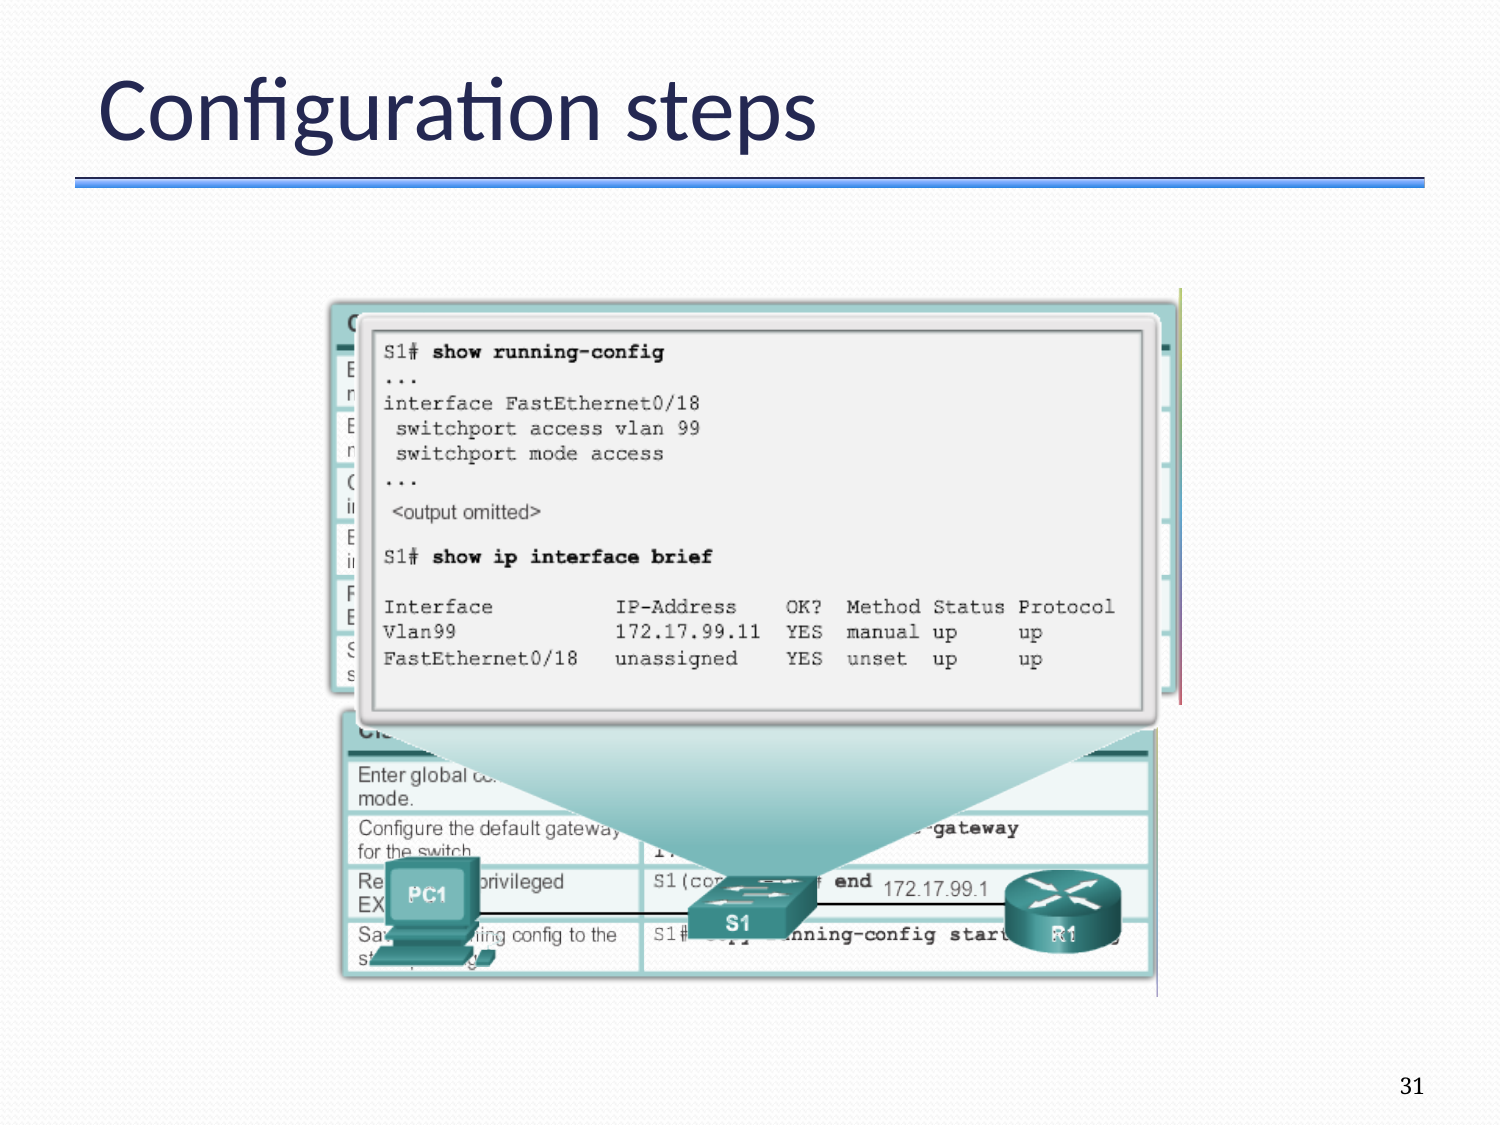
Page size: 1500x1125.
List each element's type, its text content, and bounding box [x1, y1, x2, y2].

title Configuration steps [98, 0, 1393, 159]
picture [316, 288, 1182, 997]
picture [75, 177, 1425, 188]
slide_number 31 [1299, 1042, 1425, 1103]
